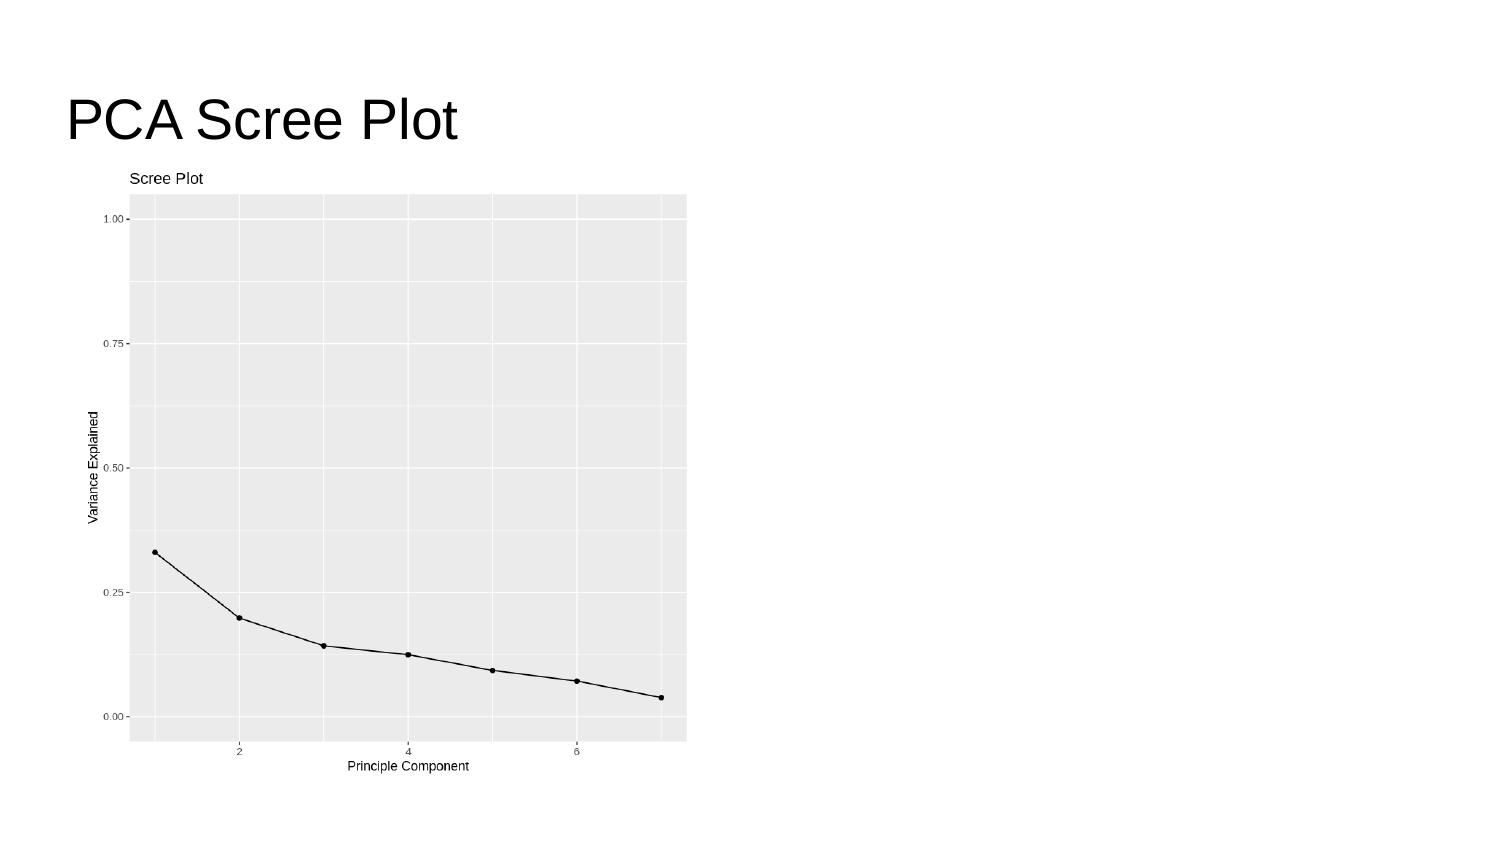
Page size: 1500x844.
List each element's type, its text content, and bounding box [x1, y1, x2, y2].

title PCA Scree Plot [51, 72, 1449, 167]
picture [80, 166, 693, 779]
